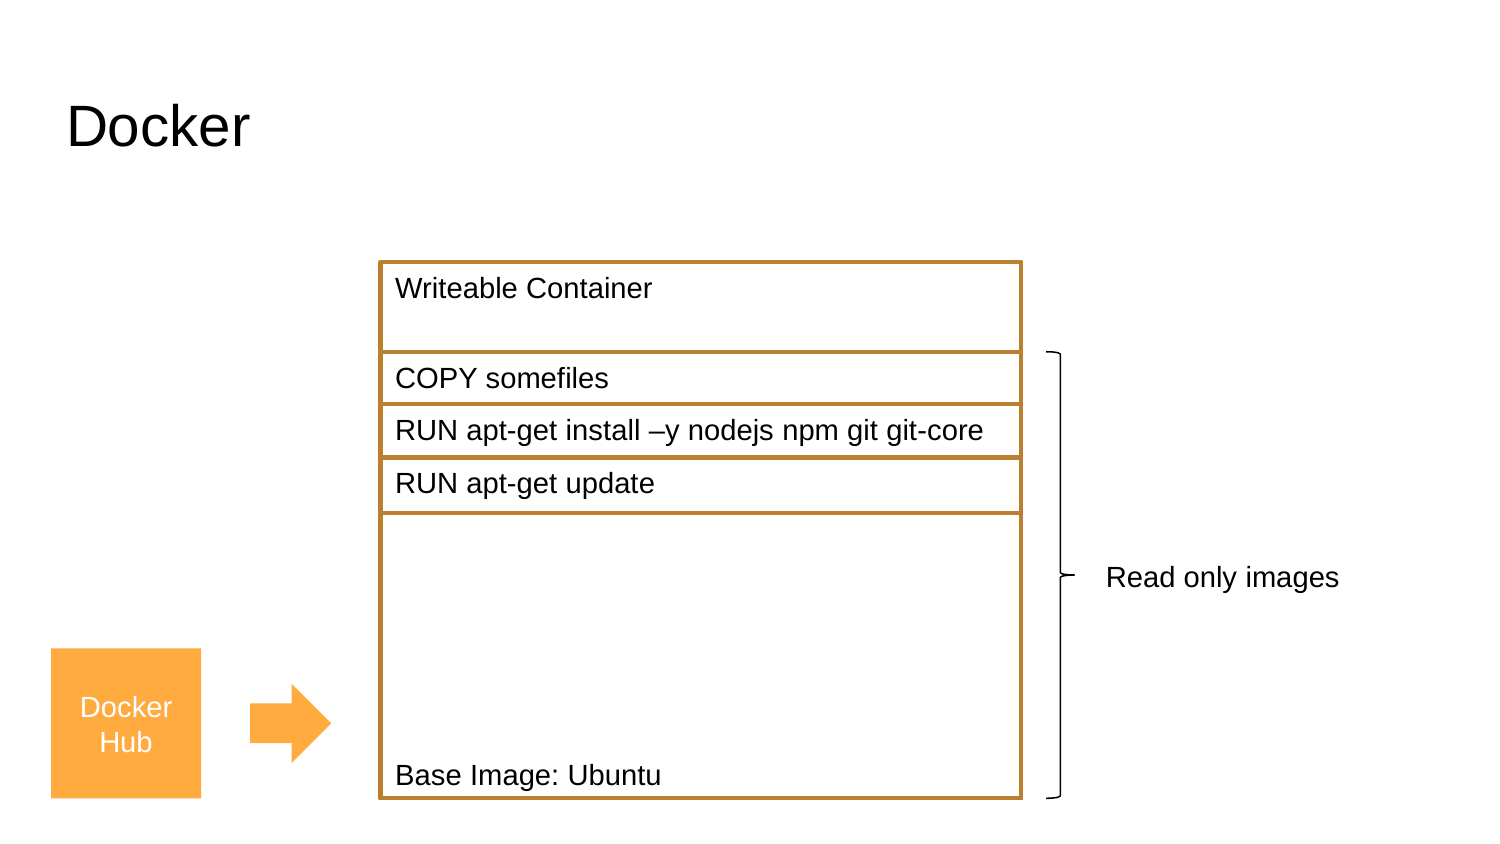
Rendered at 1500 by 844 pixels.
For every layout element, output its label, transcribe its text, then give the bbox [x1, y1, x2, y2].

text_box COPY somefiles [378, 354, 1023, 800]
text_box [248, 681, 334, 766]
text_box [1046, 350, 1076, 800]
text_box Docker Hub [49, 646, 203, 800]
text_box Read only images [1090, 550, 1355, 601]
text_box Writeable Container [378, 260, 1023, 354]
title Docker [51, 72, 1449, 167]
